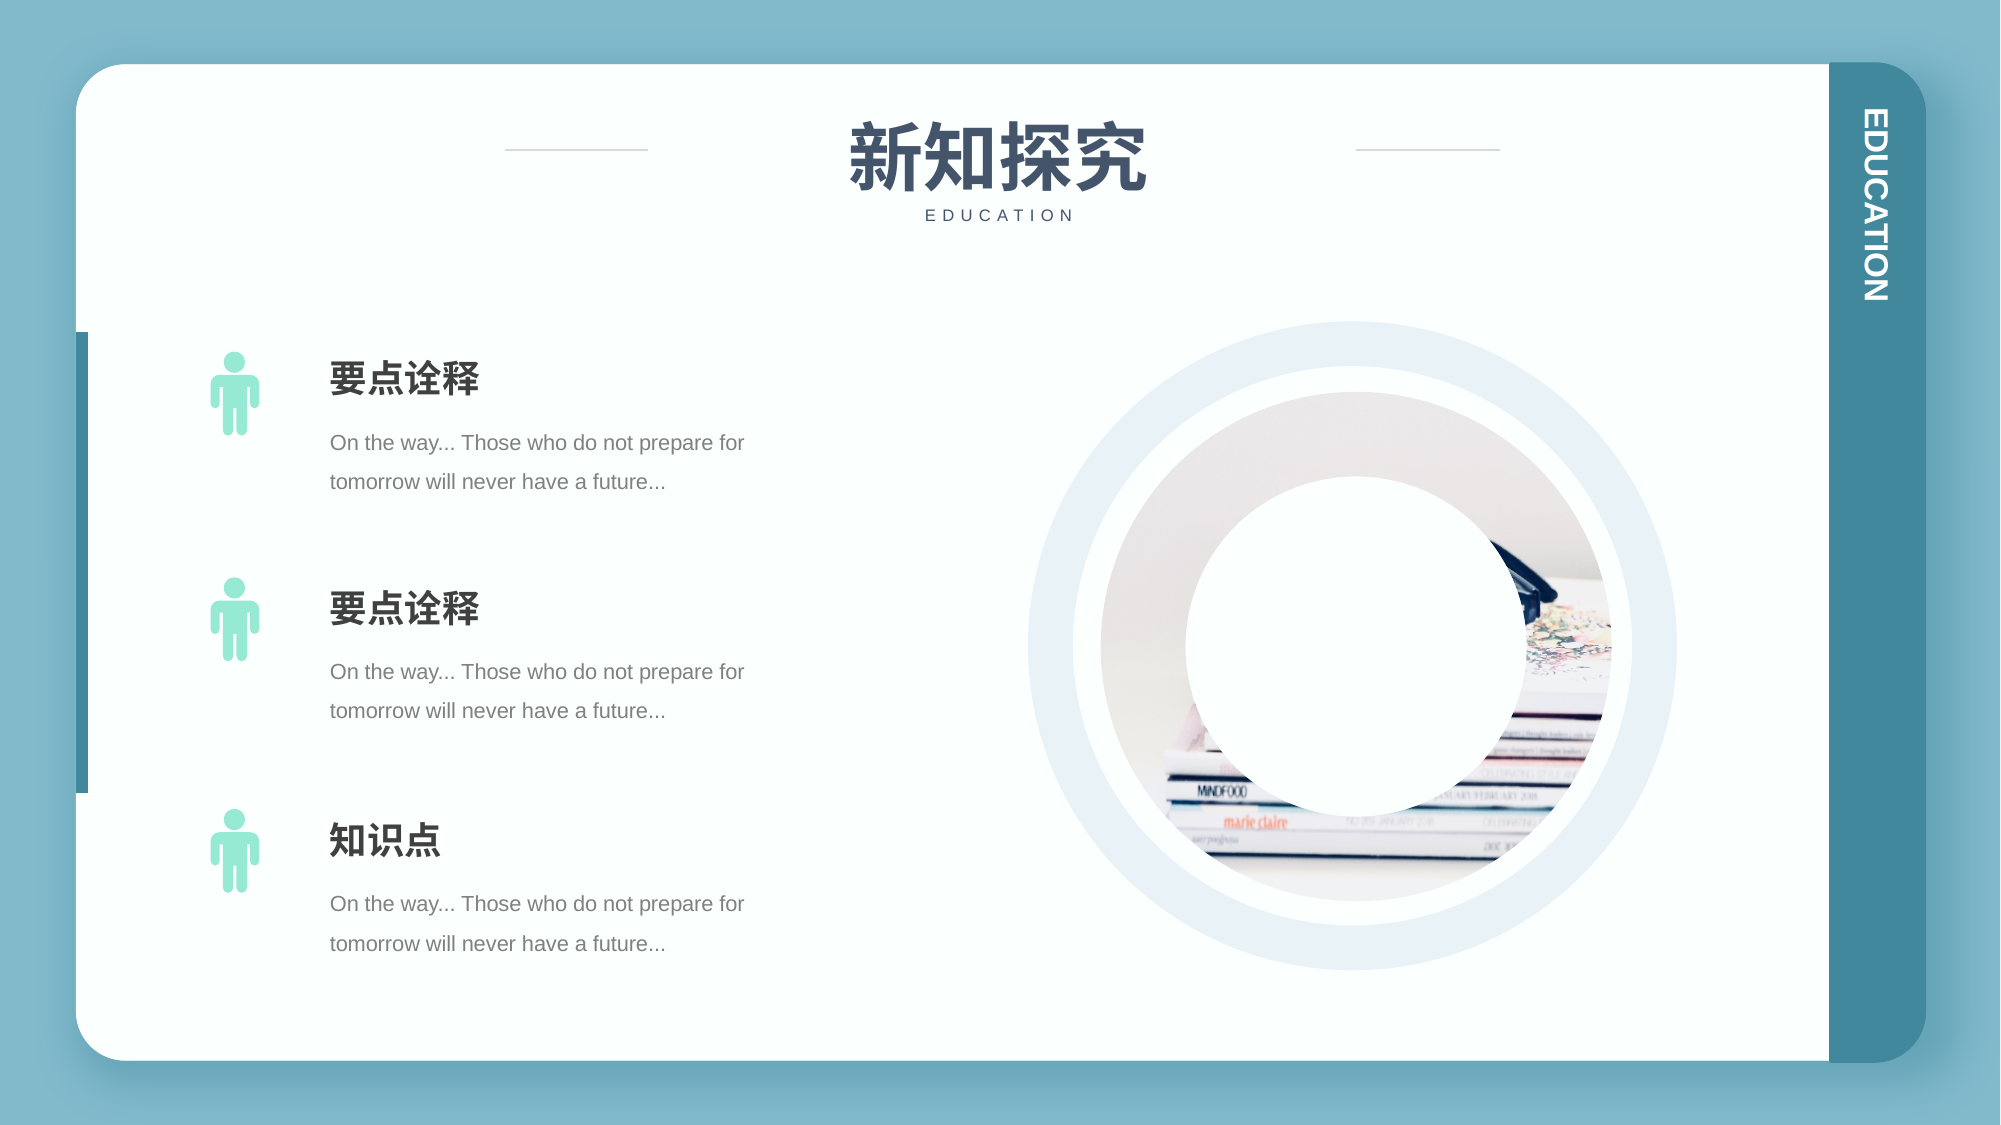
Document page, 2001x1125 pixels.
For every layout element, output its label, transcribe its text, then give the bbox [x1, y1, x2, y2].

text_box 新知探究 [690, 103, 1307, 149]
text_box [210, 808, 260, 894]
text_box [210, 351, 260, 436]
text_box 要点诠释 [315, 347, 626, 407]
text_box On the way... Those who do not prepare for tomorrow will never have a future... [315, 407, 823, 502]
text_box 知识点 [315, 809, 626, 869]
text_box [1048, 341, 1657, 950]
text_box On the way... Those who do not prepare for tomorrow will never have a future... [315, 869, 823, 963]
text_box EDUCATION [879, 209, 1118, 233]
text_box 要点诠释 [315, 577, 626, 637]
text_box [210, 576, 260, 662]
text_box On the way... Those who do not prepare for tomorrow will never have a future... [315, 637, 823, 731]
text_box 新知探究 [690, 159, 1307, 209]
